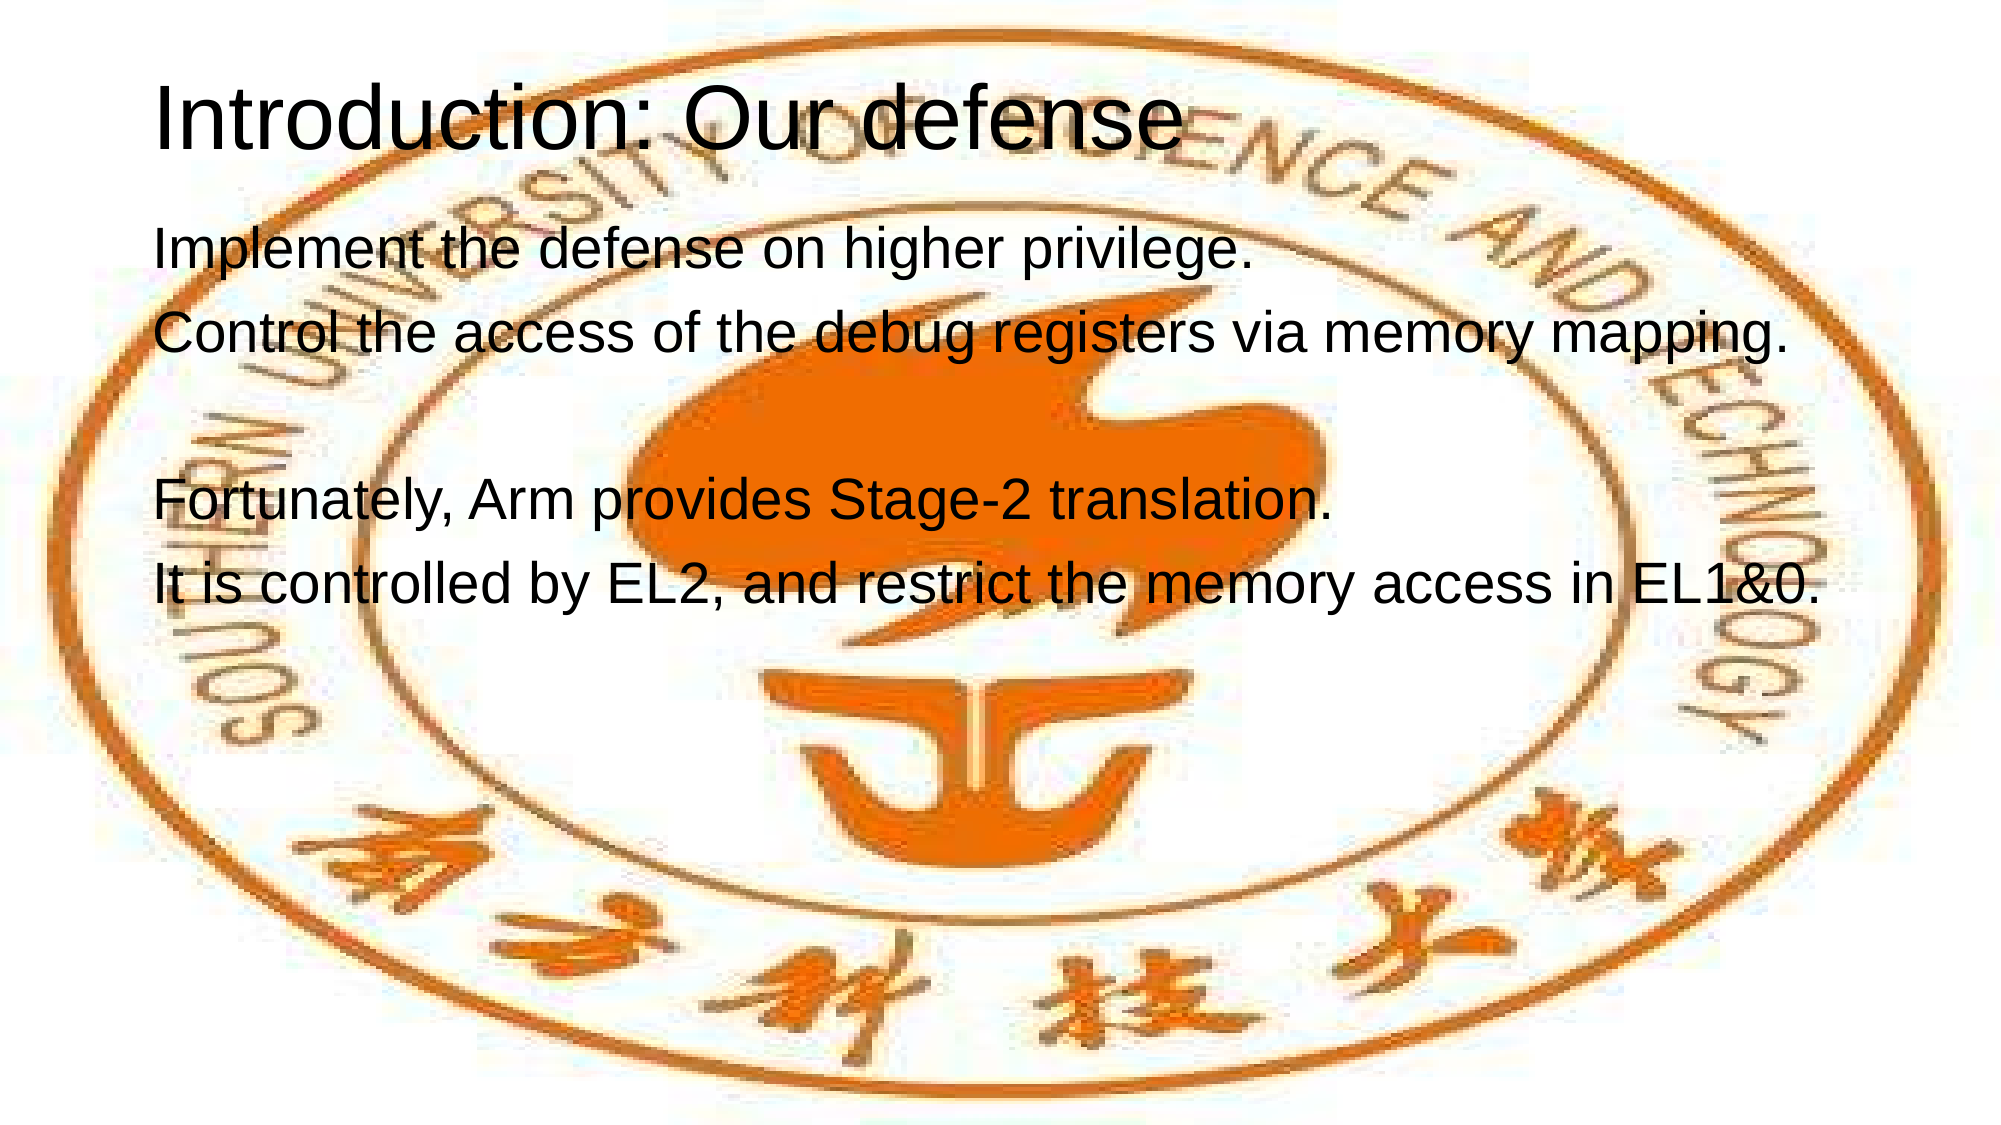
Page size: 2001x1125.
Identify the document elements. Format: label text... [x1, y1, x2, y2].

list Implement the defense on higher privilege. Control the access of the debug registers via memory mapping. Fortunately, Arm provides Stage-2 translation. It is controlled by EL2, and restrict the memory access in EL1&0. [137, 210, 1863, 1014]
picture [0, 0, 2001, 1125]
title Introduction: Our defense [137, 59, 1863, 181]
